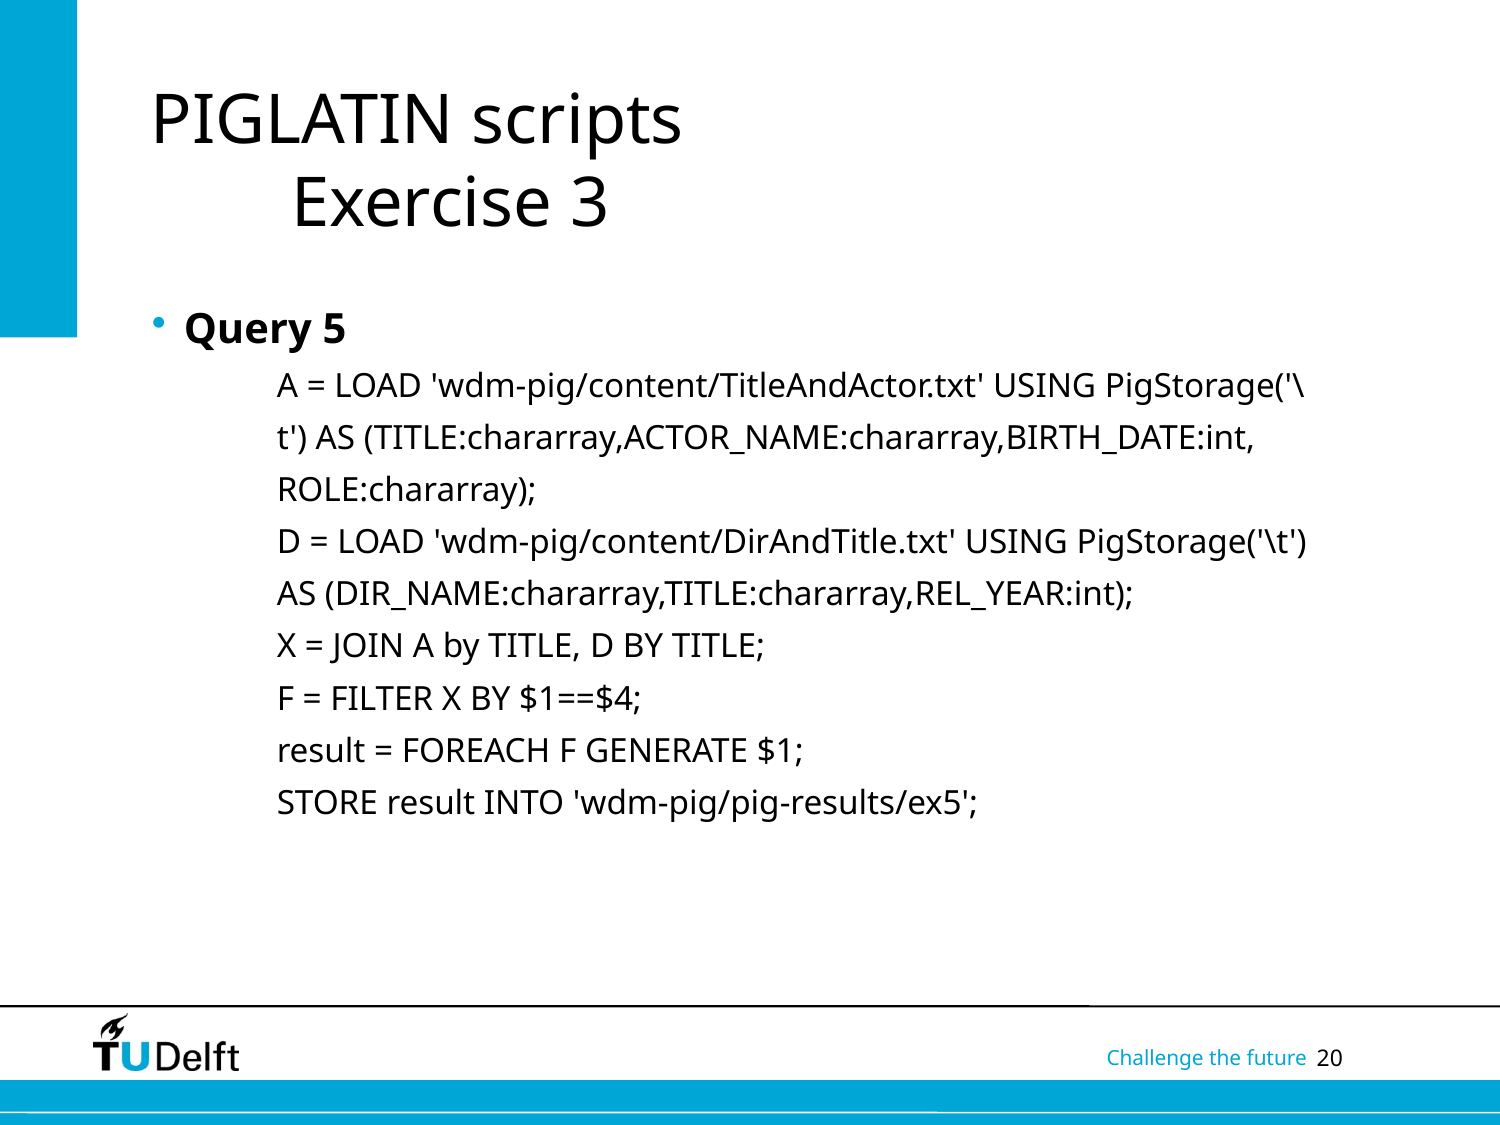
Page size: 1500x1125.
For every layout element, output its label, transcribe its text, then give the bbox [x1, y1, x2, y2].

picture [93, 1013, 239, 1071]
title PIGLATIN scripts Exercise 3 [150, 74, 1326, 280]
list Query 5 A = LOAD 'wdm-pig/content/TitleAndActor.txt' USING PigStorage('\t') AS (TITLE:chararray,ACTOR_NAME:chararray,BIRTH_DATE:int, ROLE:chararray); D = LOAD 'wdm-pig/content/DirAndTitle.txt' USING PigStorage('\t') AS (DIR_NAME:chararray,TITLE:chararray,REL_YEAR:int); X = JOIN A by TITLE, D BY TITLE; F = FILTER X BY $1==$4; result = FOREACH F GENERATE $1; STORE result INTO 'wdm-pig/pig-results/ex5'; [151, 299, 1324, 876]
